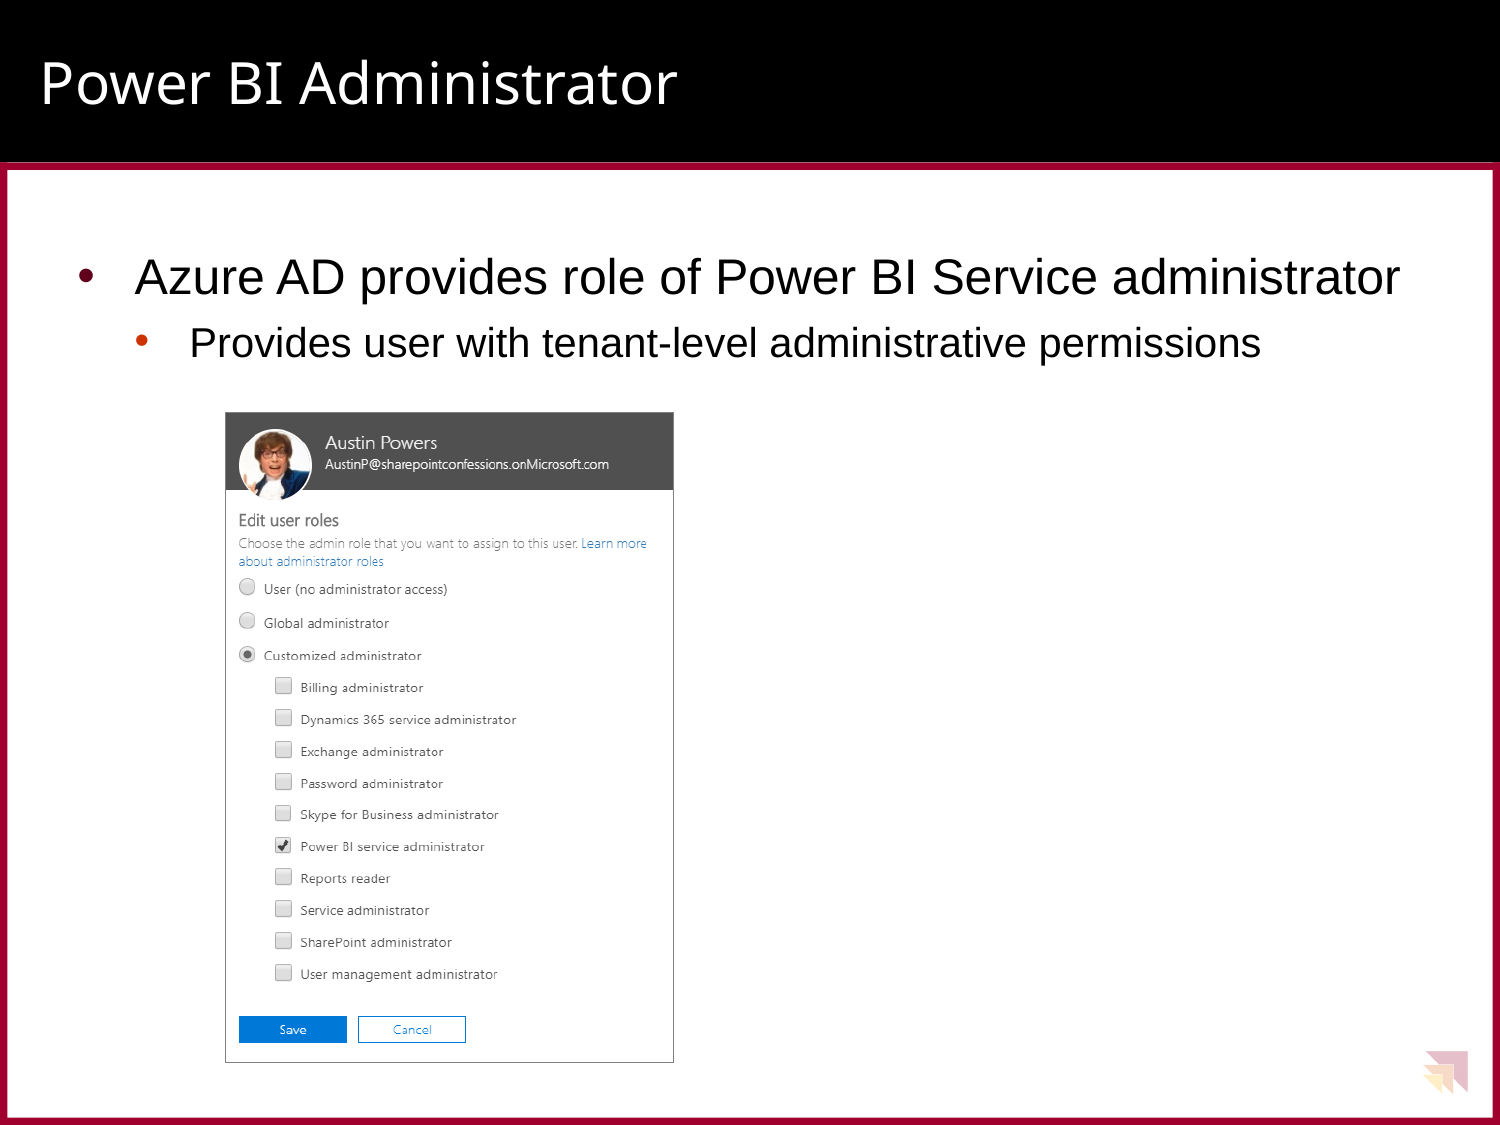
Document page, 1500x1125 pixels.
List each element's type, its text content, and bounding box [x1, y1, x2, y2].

title Power BI Administrator [24, 12, 1438, 150]
picture [224, 412, 675, 1063]
list Azure AD provides role of Power BI Service administrator Provides user with tenant-level administrative permissions [62, 237, 1438, 1088]
